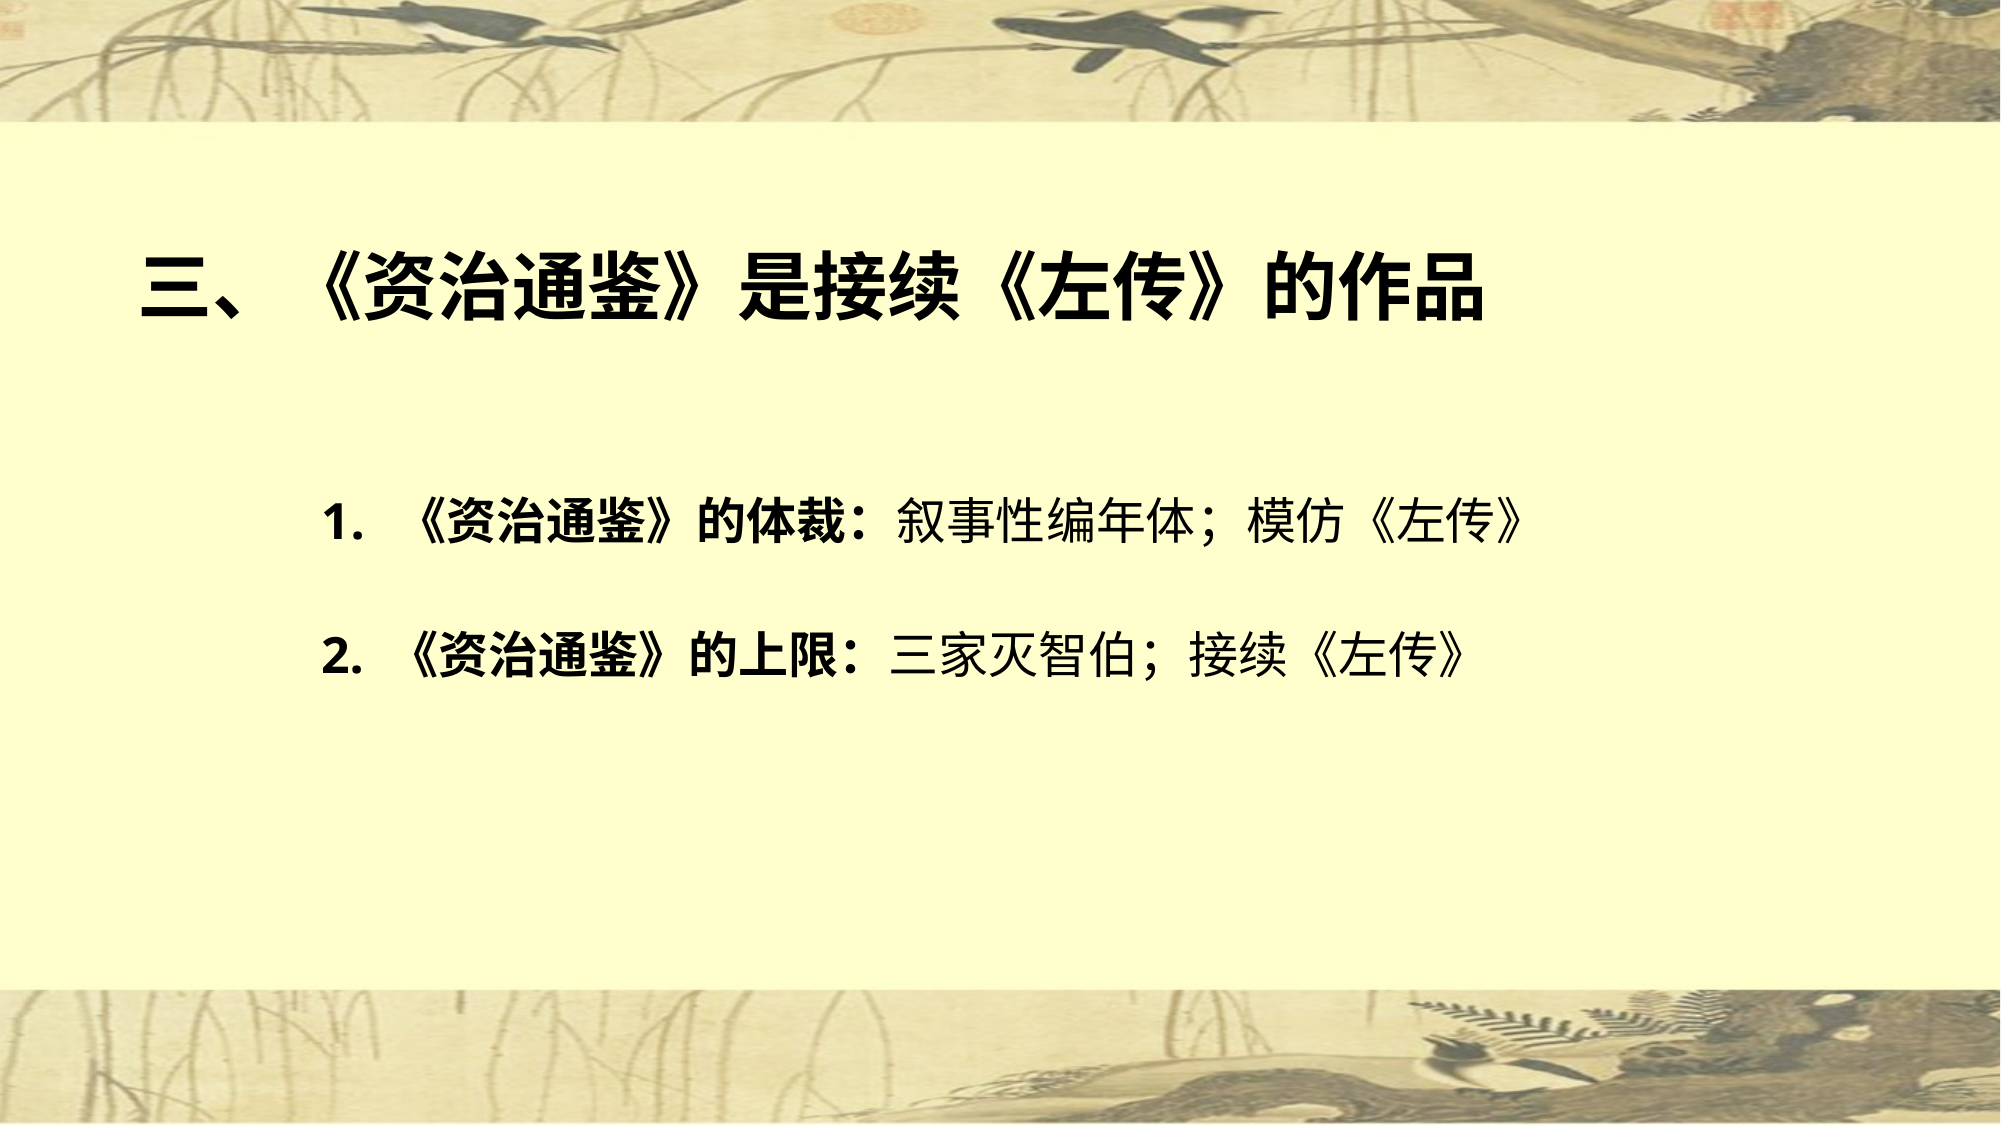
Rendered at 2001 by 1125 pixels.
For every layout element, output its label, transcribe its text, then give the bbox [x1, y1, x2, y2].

title 三、《资治通鉴》是接续《左传》的作品 [122, 191, 1847, 389]
picture [0, 0, 2001, 1125]
text_box 《资治通鉴》的体裁：叙事性编年体；模仿《左传》 2. 《资治通鉴》的上限：三家灭智伯；接续《左传》 [306, 475, 1562, 736]
